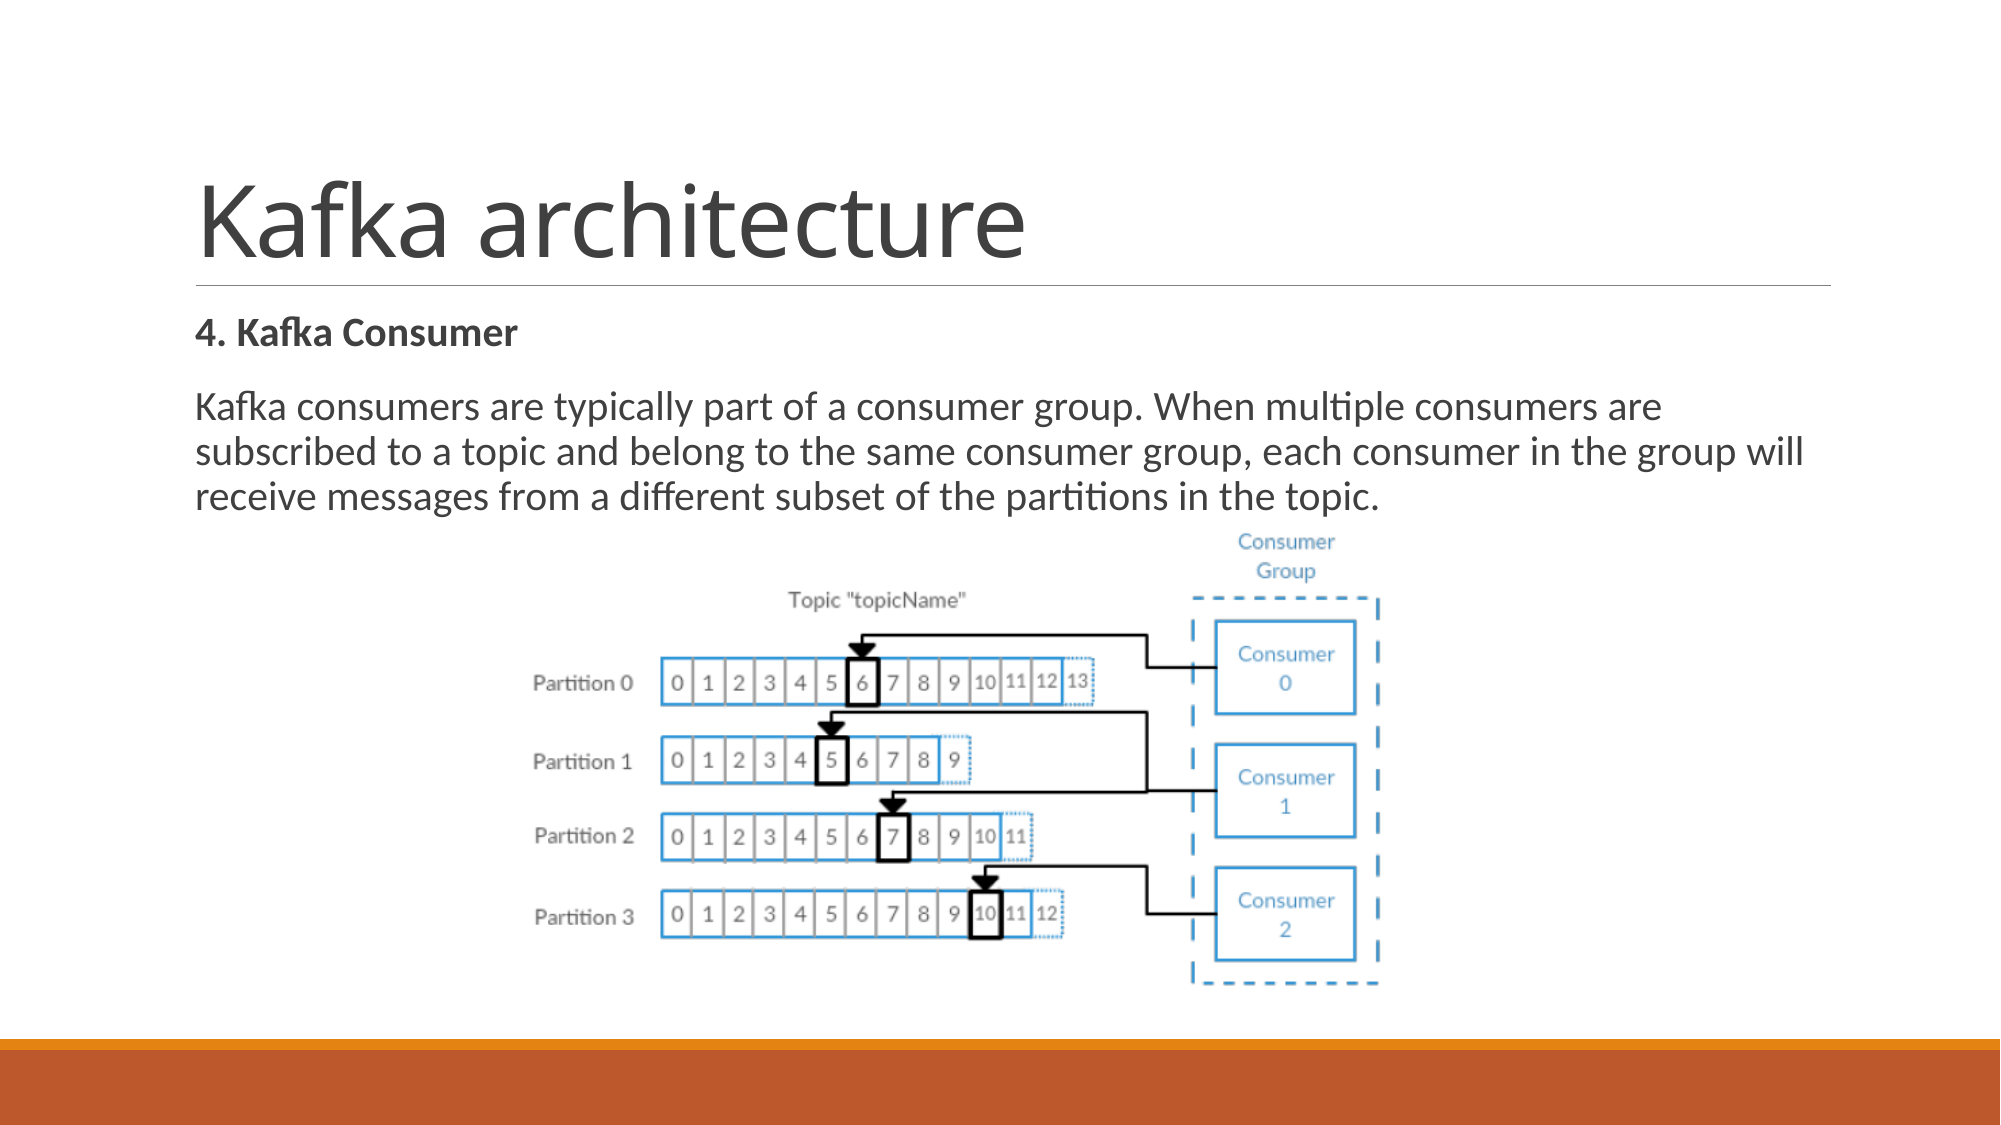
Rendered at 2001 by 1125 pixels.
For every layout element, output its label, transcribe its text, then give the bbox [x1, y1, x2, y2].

title Kafka architecture [180, 47, 1830, 285]
picture [523, 526, 1388, 998]
list 4. Kafka Consumer Kafka consumers are typically part of a consumer group. When multiple consumers are subscribed to a topic and belong to the same consumer group, each consumer in the group will receive messages from a different subset of the partitions in the topic. [180, 302, 1830, 963]
